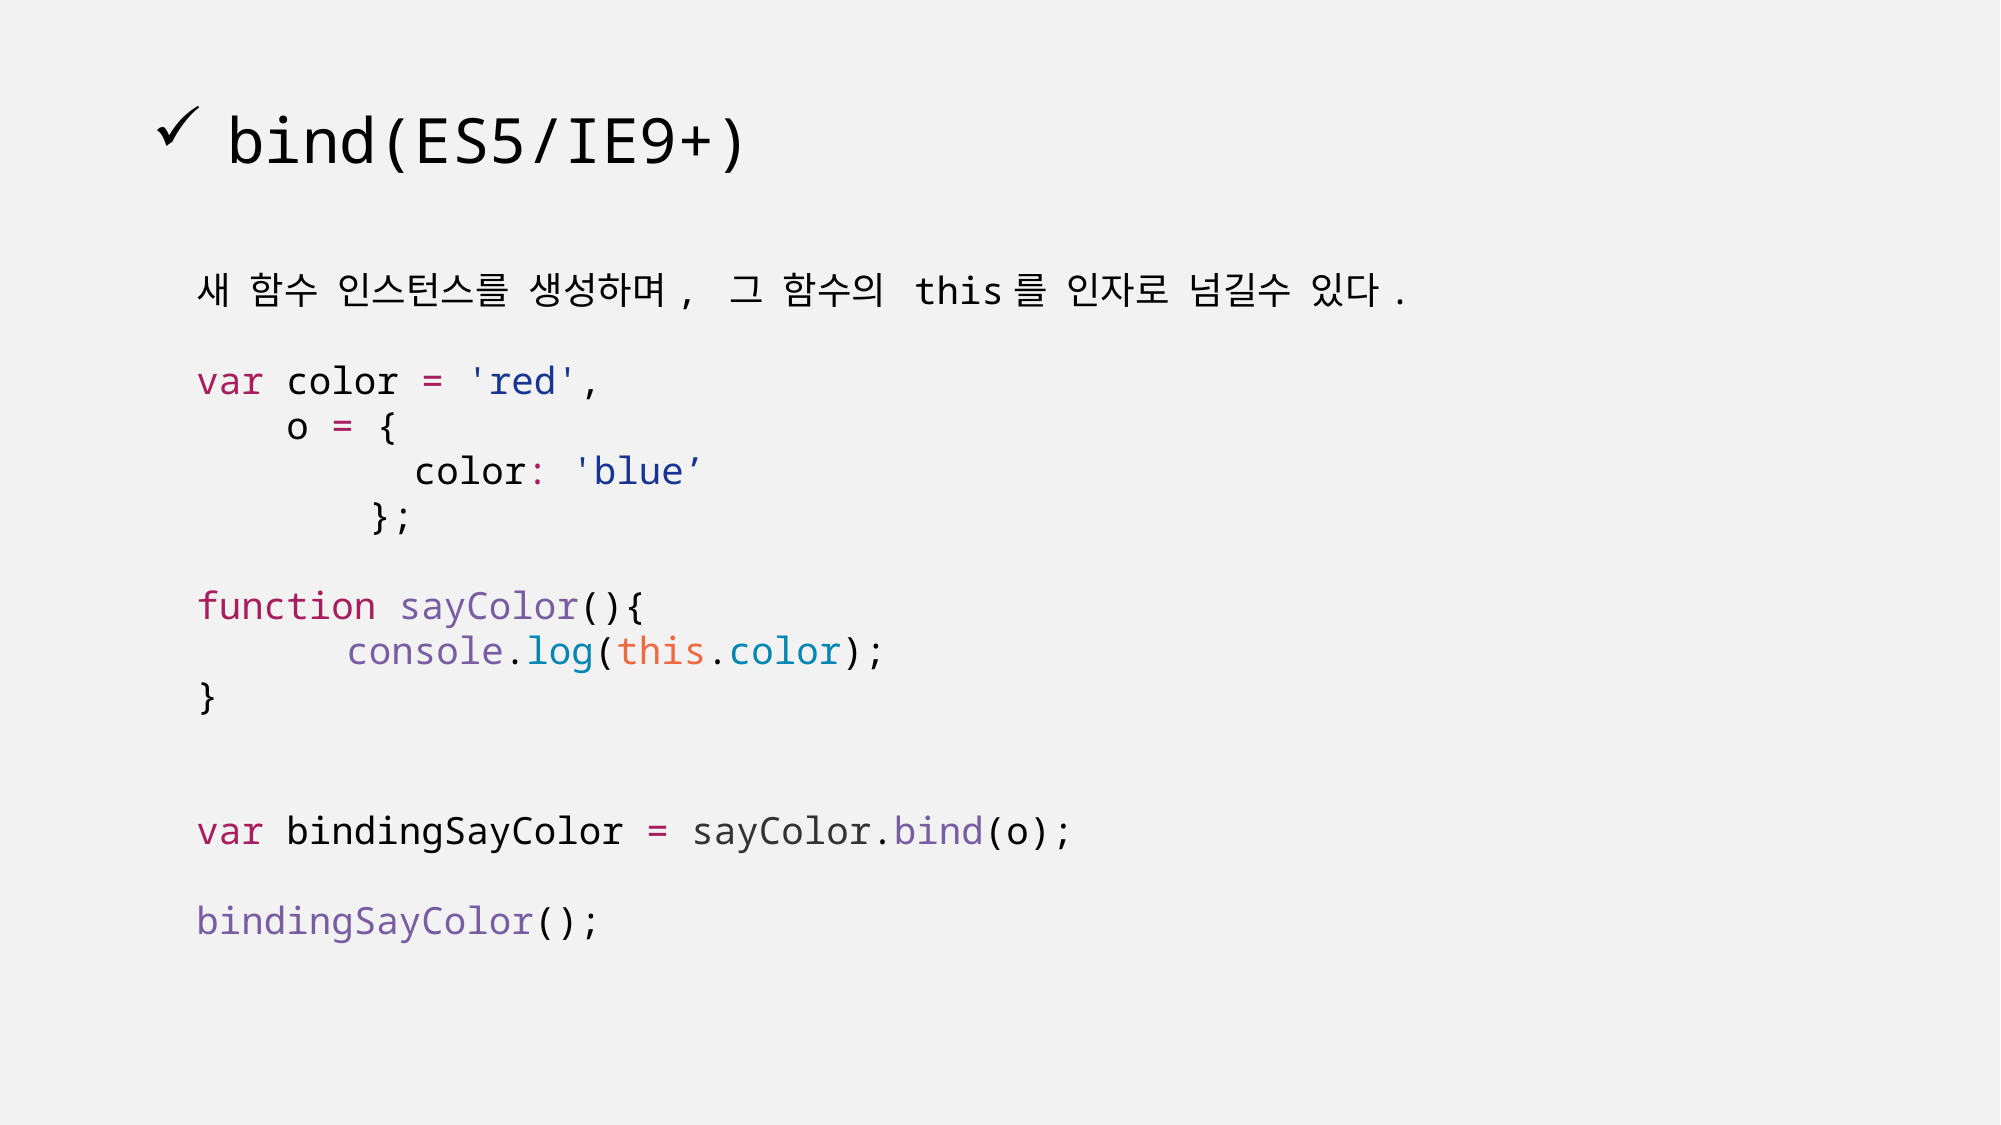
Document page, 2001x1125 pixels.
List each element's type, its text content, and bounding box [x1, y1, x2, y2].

title bind(ES5/IE9+) [137, 63, 1863, 223]
text_box [500, 441, 1500, 502]
text_box 새 함수 인스턴스를 생성하며, 그 함수의 this를 인자로 넘길수 있다. var color = 'red', o = { color: 'blue’ }; function sayColor(){ console.log(this.color); } var bindingSayColor = sayColor.bind(o); bindingSayColor(); [137, 207, 1842, 1001]
